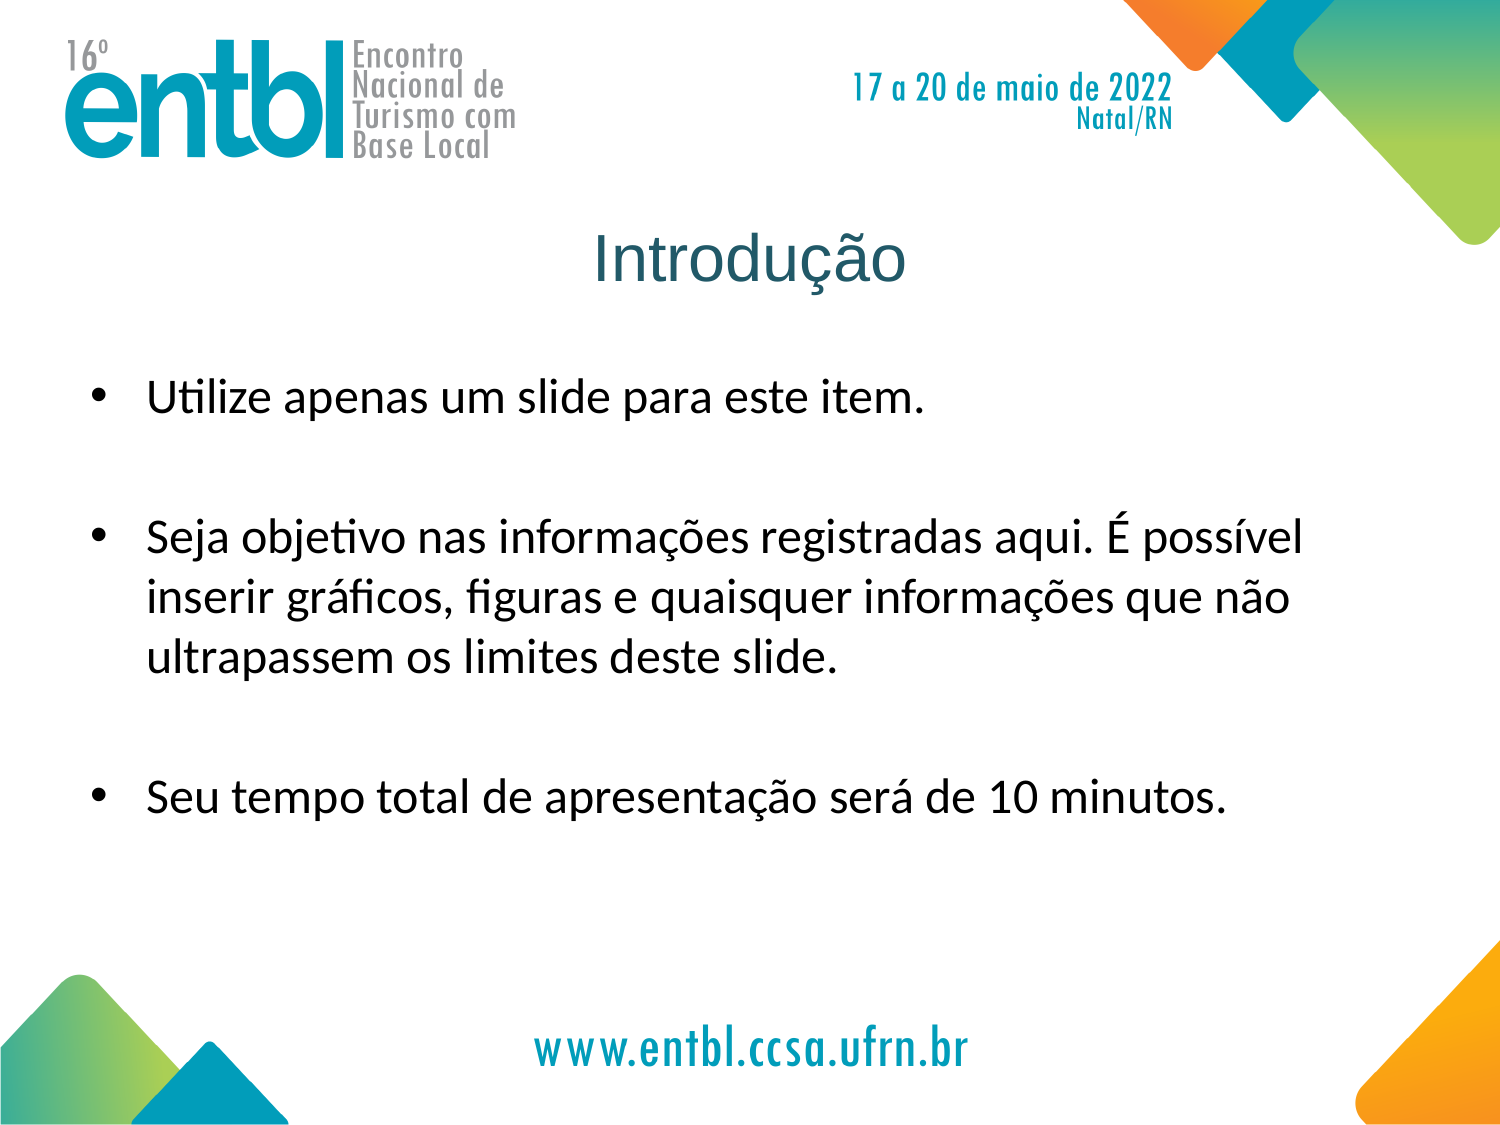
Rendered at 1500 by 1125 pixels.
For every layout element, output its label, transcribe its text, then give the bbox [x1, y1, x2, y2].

picture [0, 0, 1500, 1125]
title Introdução [75, 160, 1425, 349]
list Utilize apenas um slide para este item. Seja objetivo nas informações registradas aqui. É possível inserir gráficos, figuras e quaisquer informações que não ultrapassem os limites deste slide. Seu tempo total de apresentação será de 10 minutos. [75, 356, 1425, 1005]
